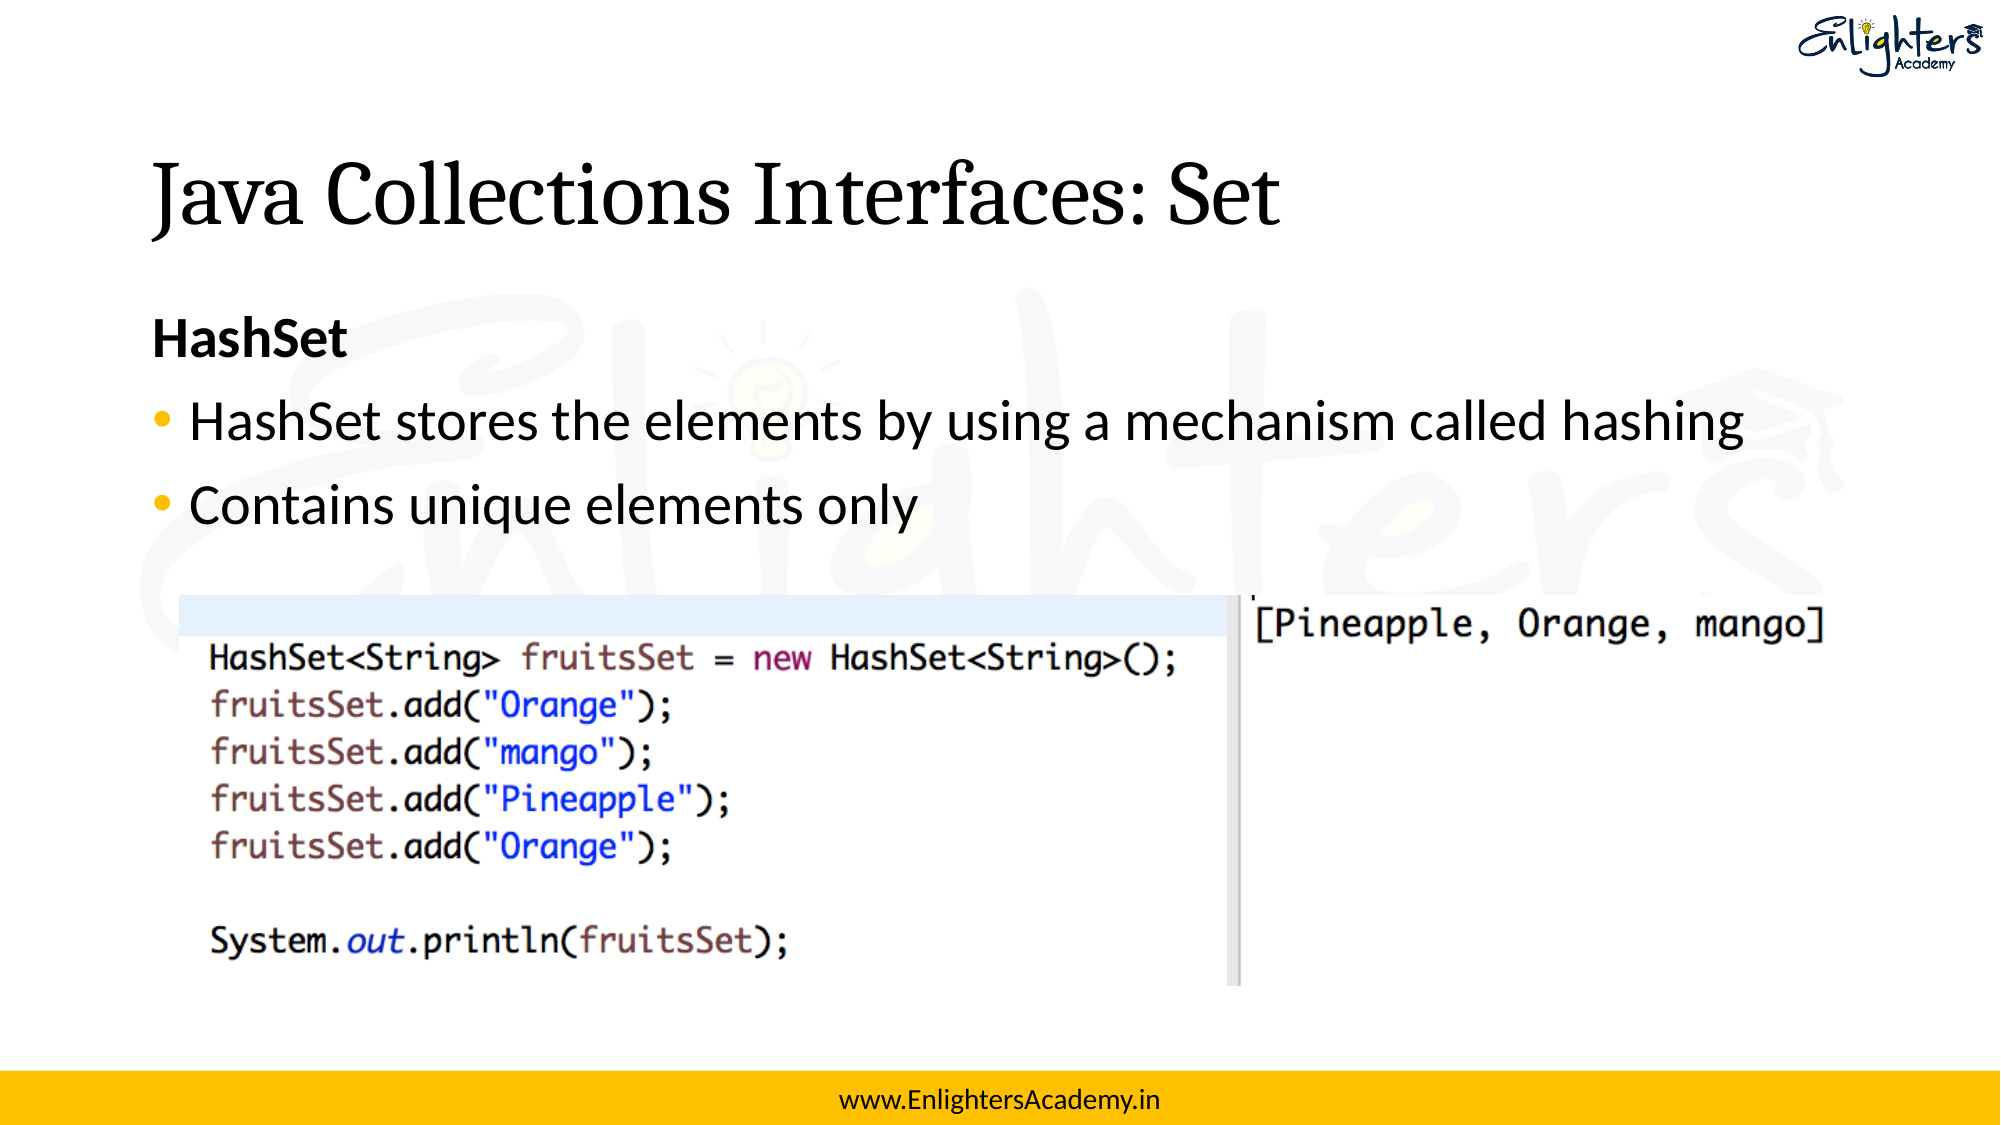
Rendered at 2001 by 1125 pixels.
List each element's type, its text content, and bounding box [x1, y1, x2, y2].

list HashSet HashSet stores the elements by using a mechanism called hashing Contains unique elements only [137, 299, 1863, 1014]
picture [178, 594, 1841, 987]
picture [1792, 7, 1991, 82]
picture [80, 247, 1920, 877]
title Java Collections Interfaces: Set [137, 111, 1863, 278]
